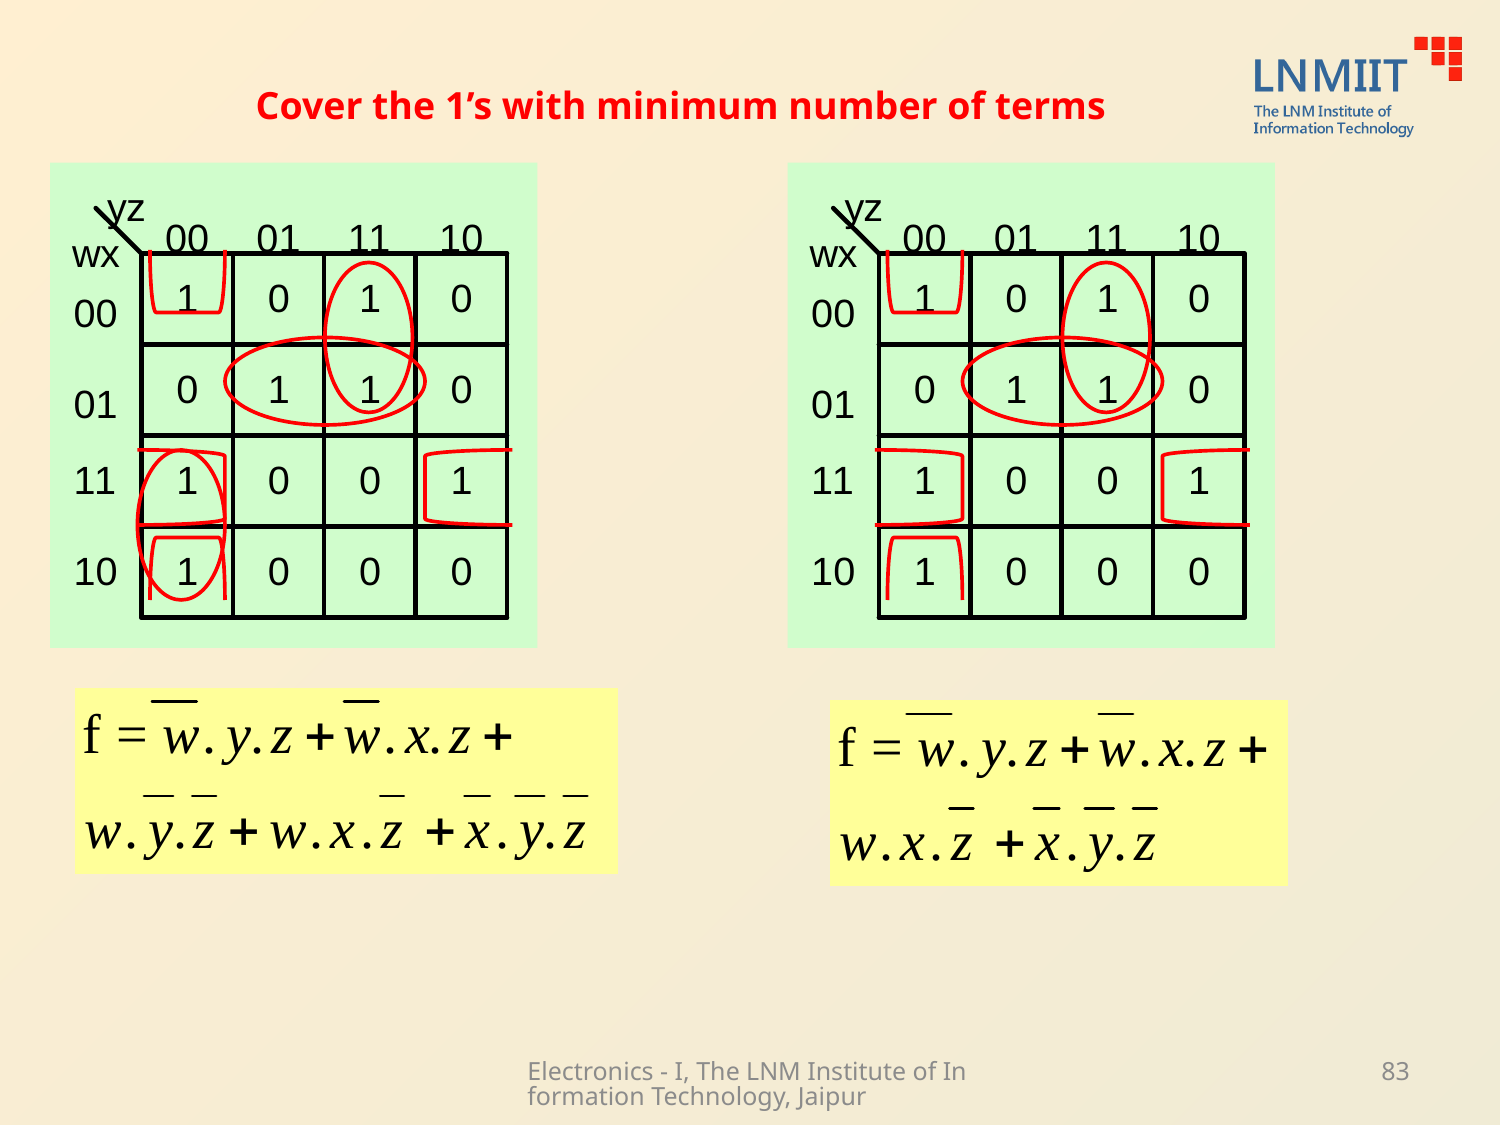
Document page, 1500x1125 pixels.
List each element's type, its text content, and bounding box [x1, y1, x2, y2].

text_box Cover the 1’s with minimum number of terms [240, 74, 1122, 135]
picture [1241, 24, 1476, 148]
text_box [74, 687, 619, 875]
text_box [829, 699, 1289, 887]
footer Electronics - I, The LNM Institute of Information Technology, Jaipur [512, 1042, 988, 1103]
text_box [49, 162, 538, 649]
slide_number 83 [1074, 1042, 1425, 1103]
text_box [787, 162, 1276, 649]
